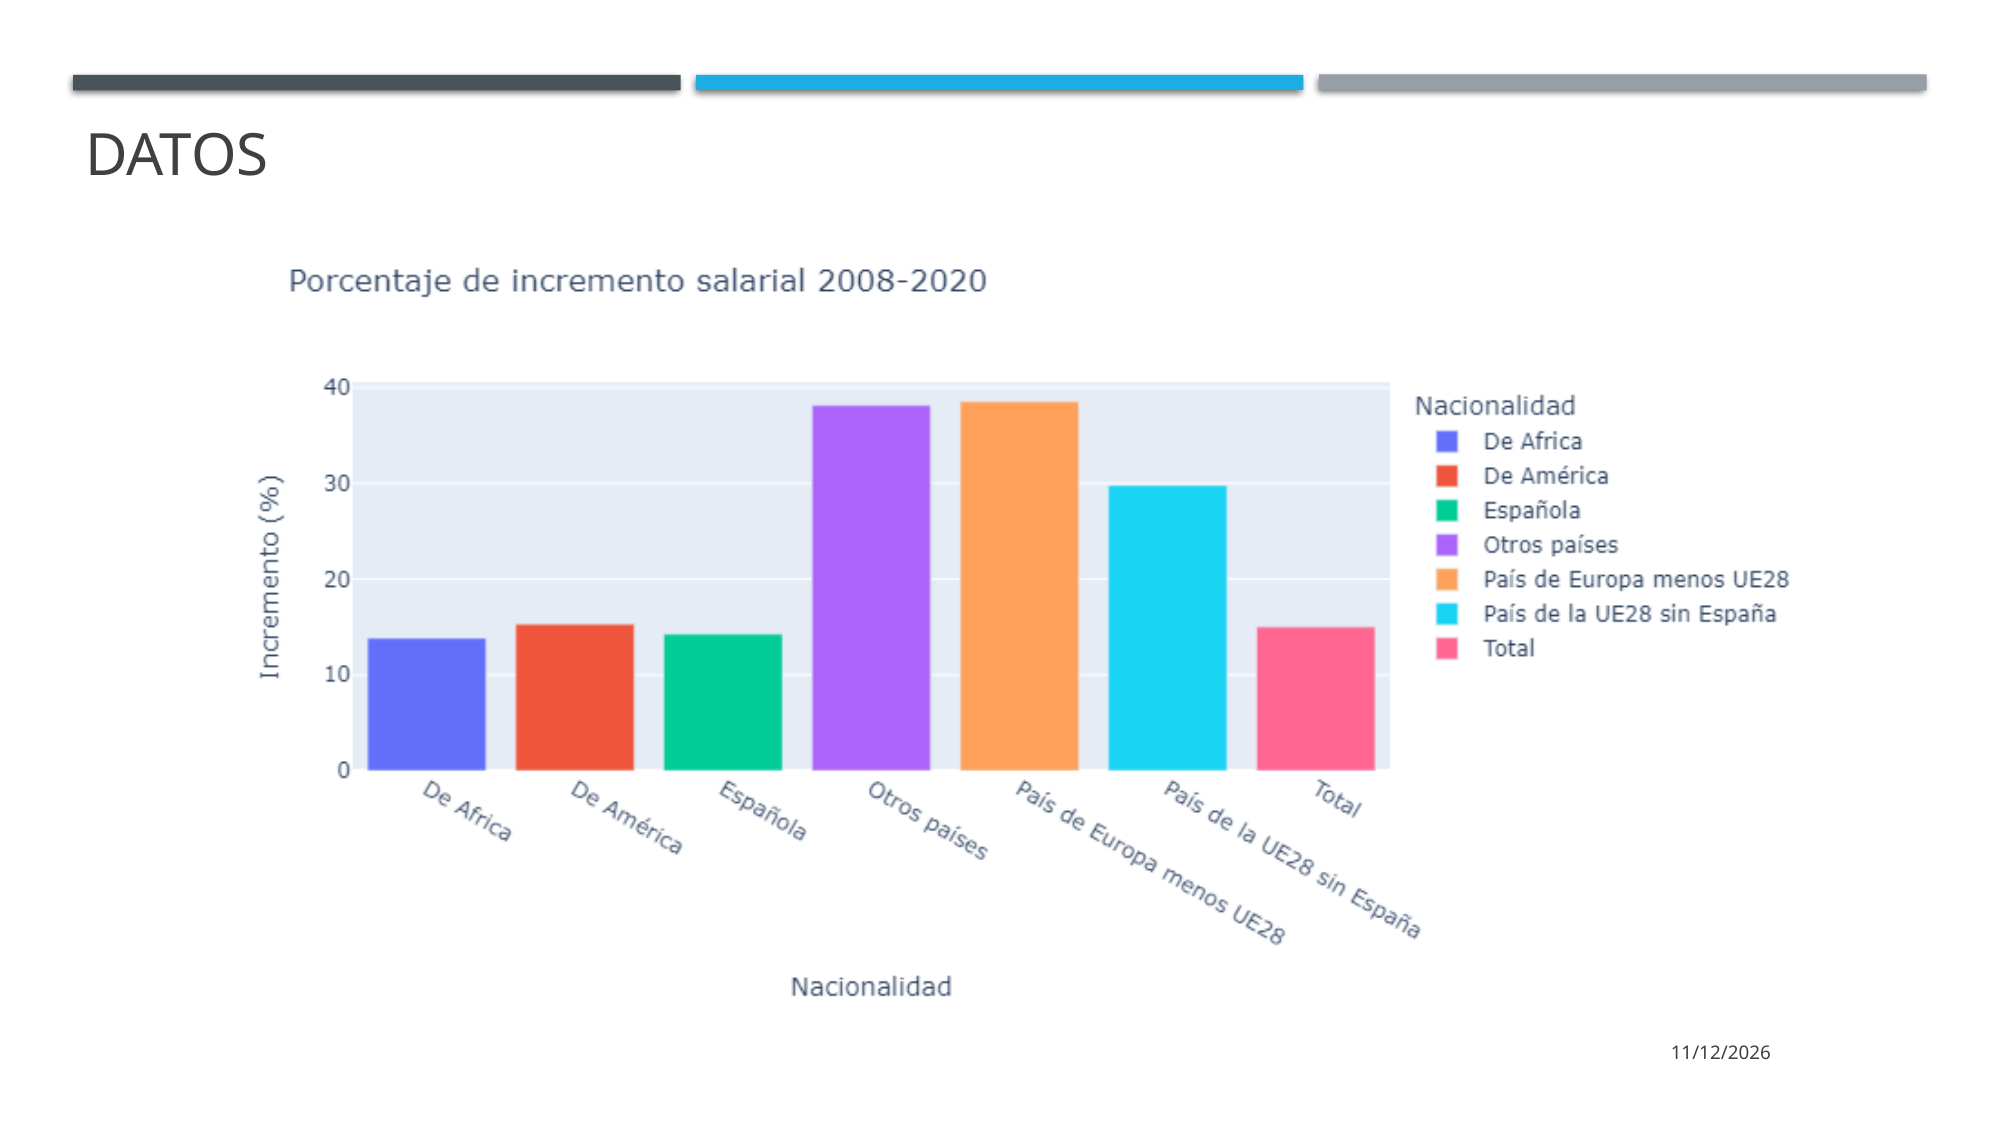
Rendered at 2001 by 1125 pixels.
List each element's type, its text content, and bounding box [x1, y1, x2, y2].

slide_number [1319, 1027, 1786, 1084]
title datos [70, 0, 1880, 195]
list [207, 201, 1822, 1018]
